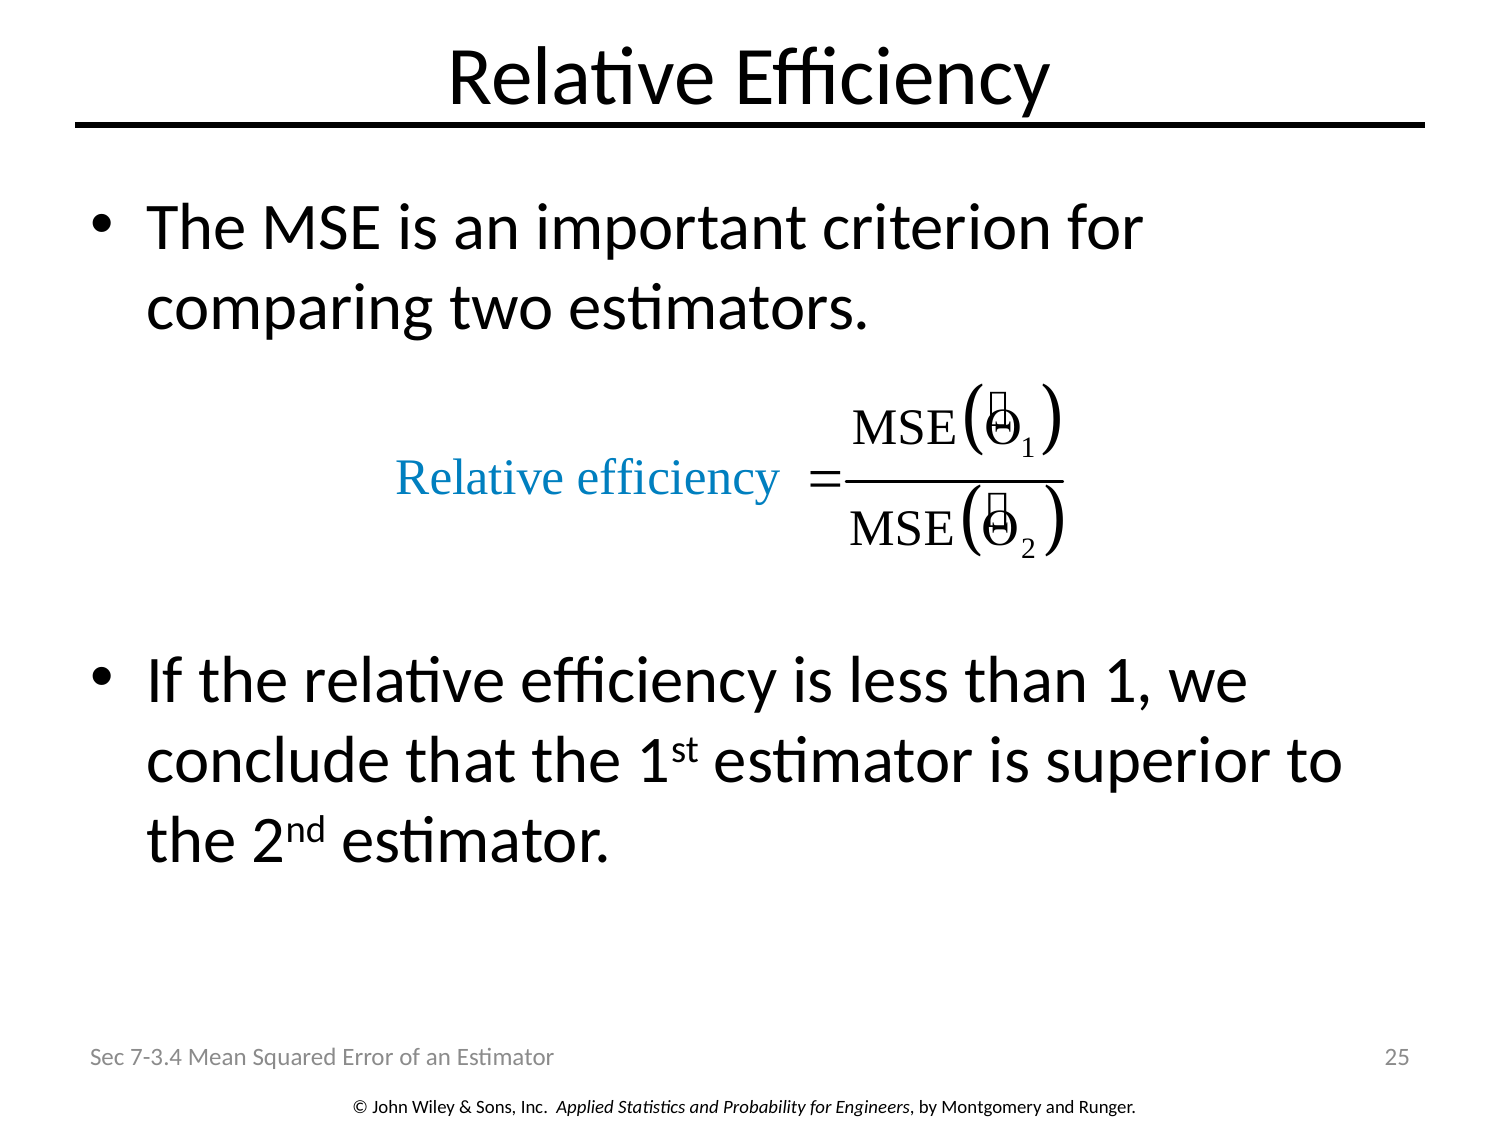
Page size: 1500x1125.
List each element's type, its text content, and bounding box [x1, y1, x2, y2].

title Relative Efficiency [75, 0, 1425, 143]
slide_number 25 [1250, 1025, 1425, 1085]
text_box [387, 374, 1076, 589]
footer Sec 7-3.4 Mean Squared Error of an Estimator [75, 1025, 888, 1085]
list The MSE is an important criterion for comparing two estimators. If the relative efficiency is less than 1, we conclude that the 1st estimator is superior to the 2nd estimator. [75, 174, 1425, 988]
